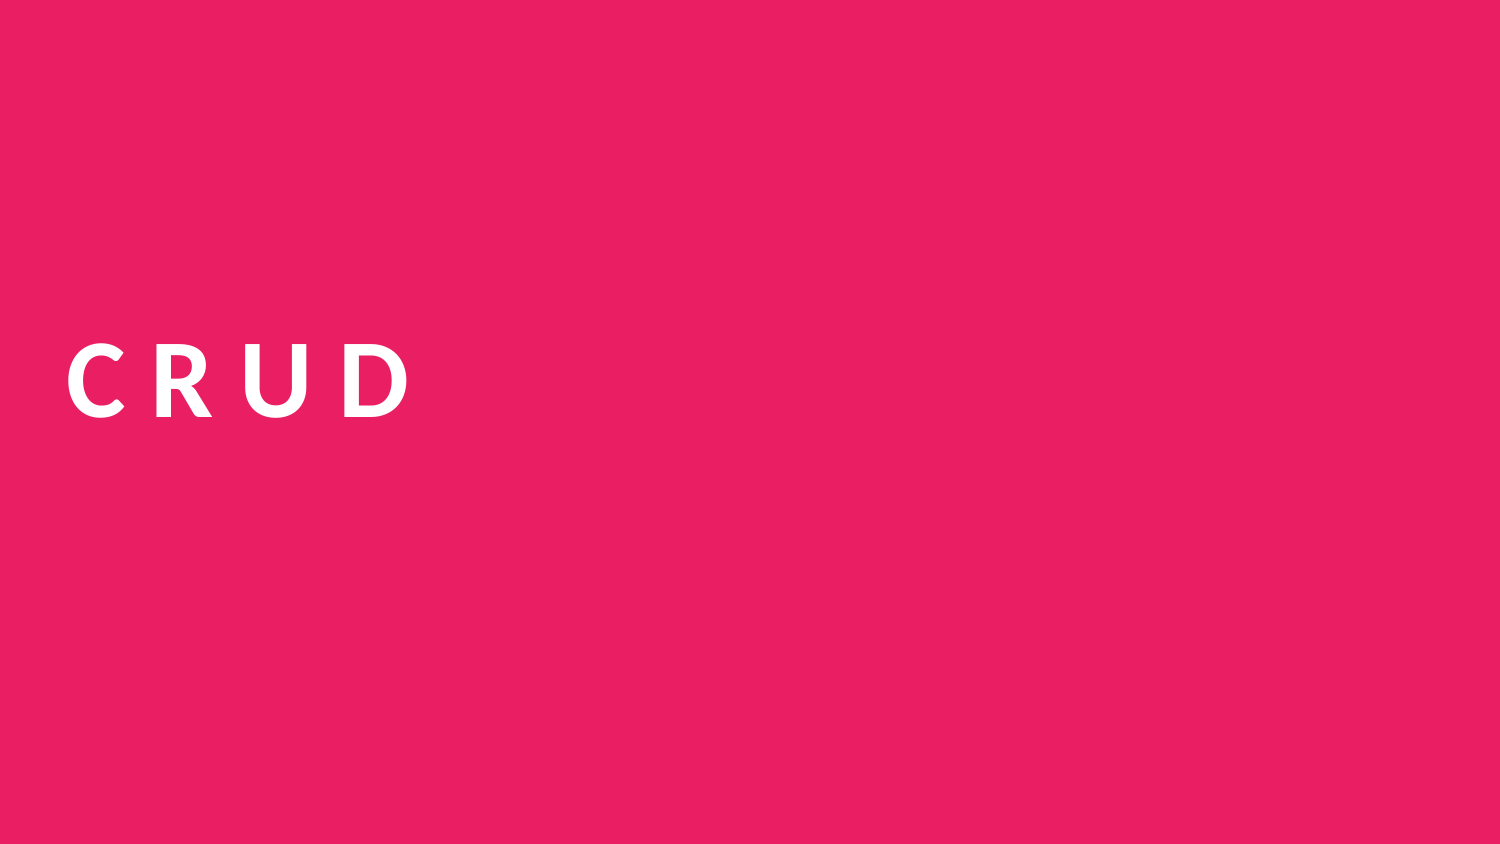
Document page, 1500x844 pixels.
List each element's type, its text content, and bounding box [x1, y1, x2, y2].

title C R U D [51, 289, 1449, 384]
